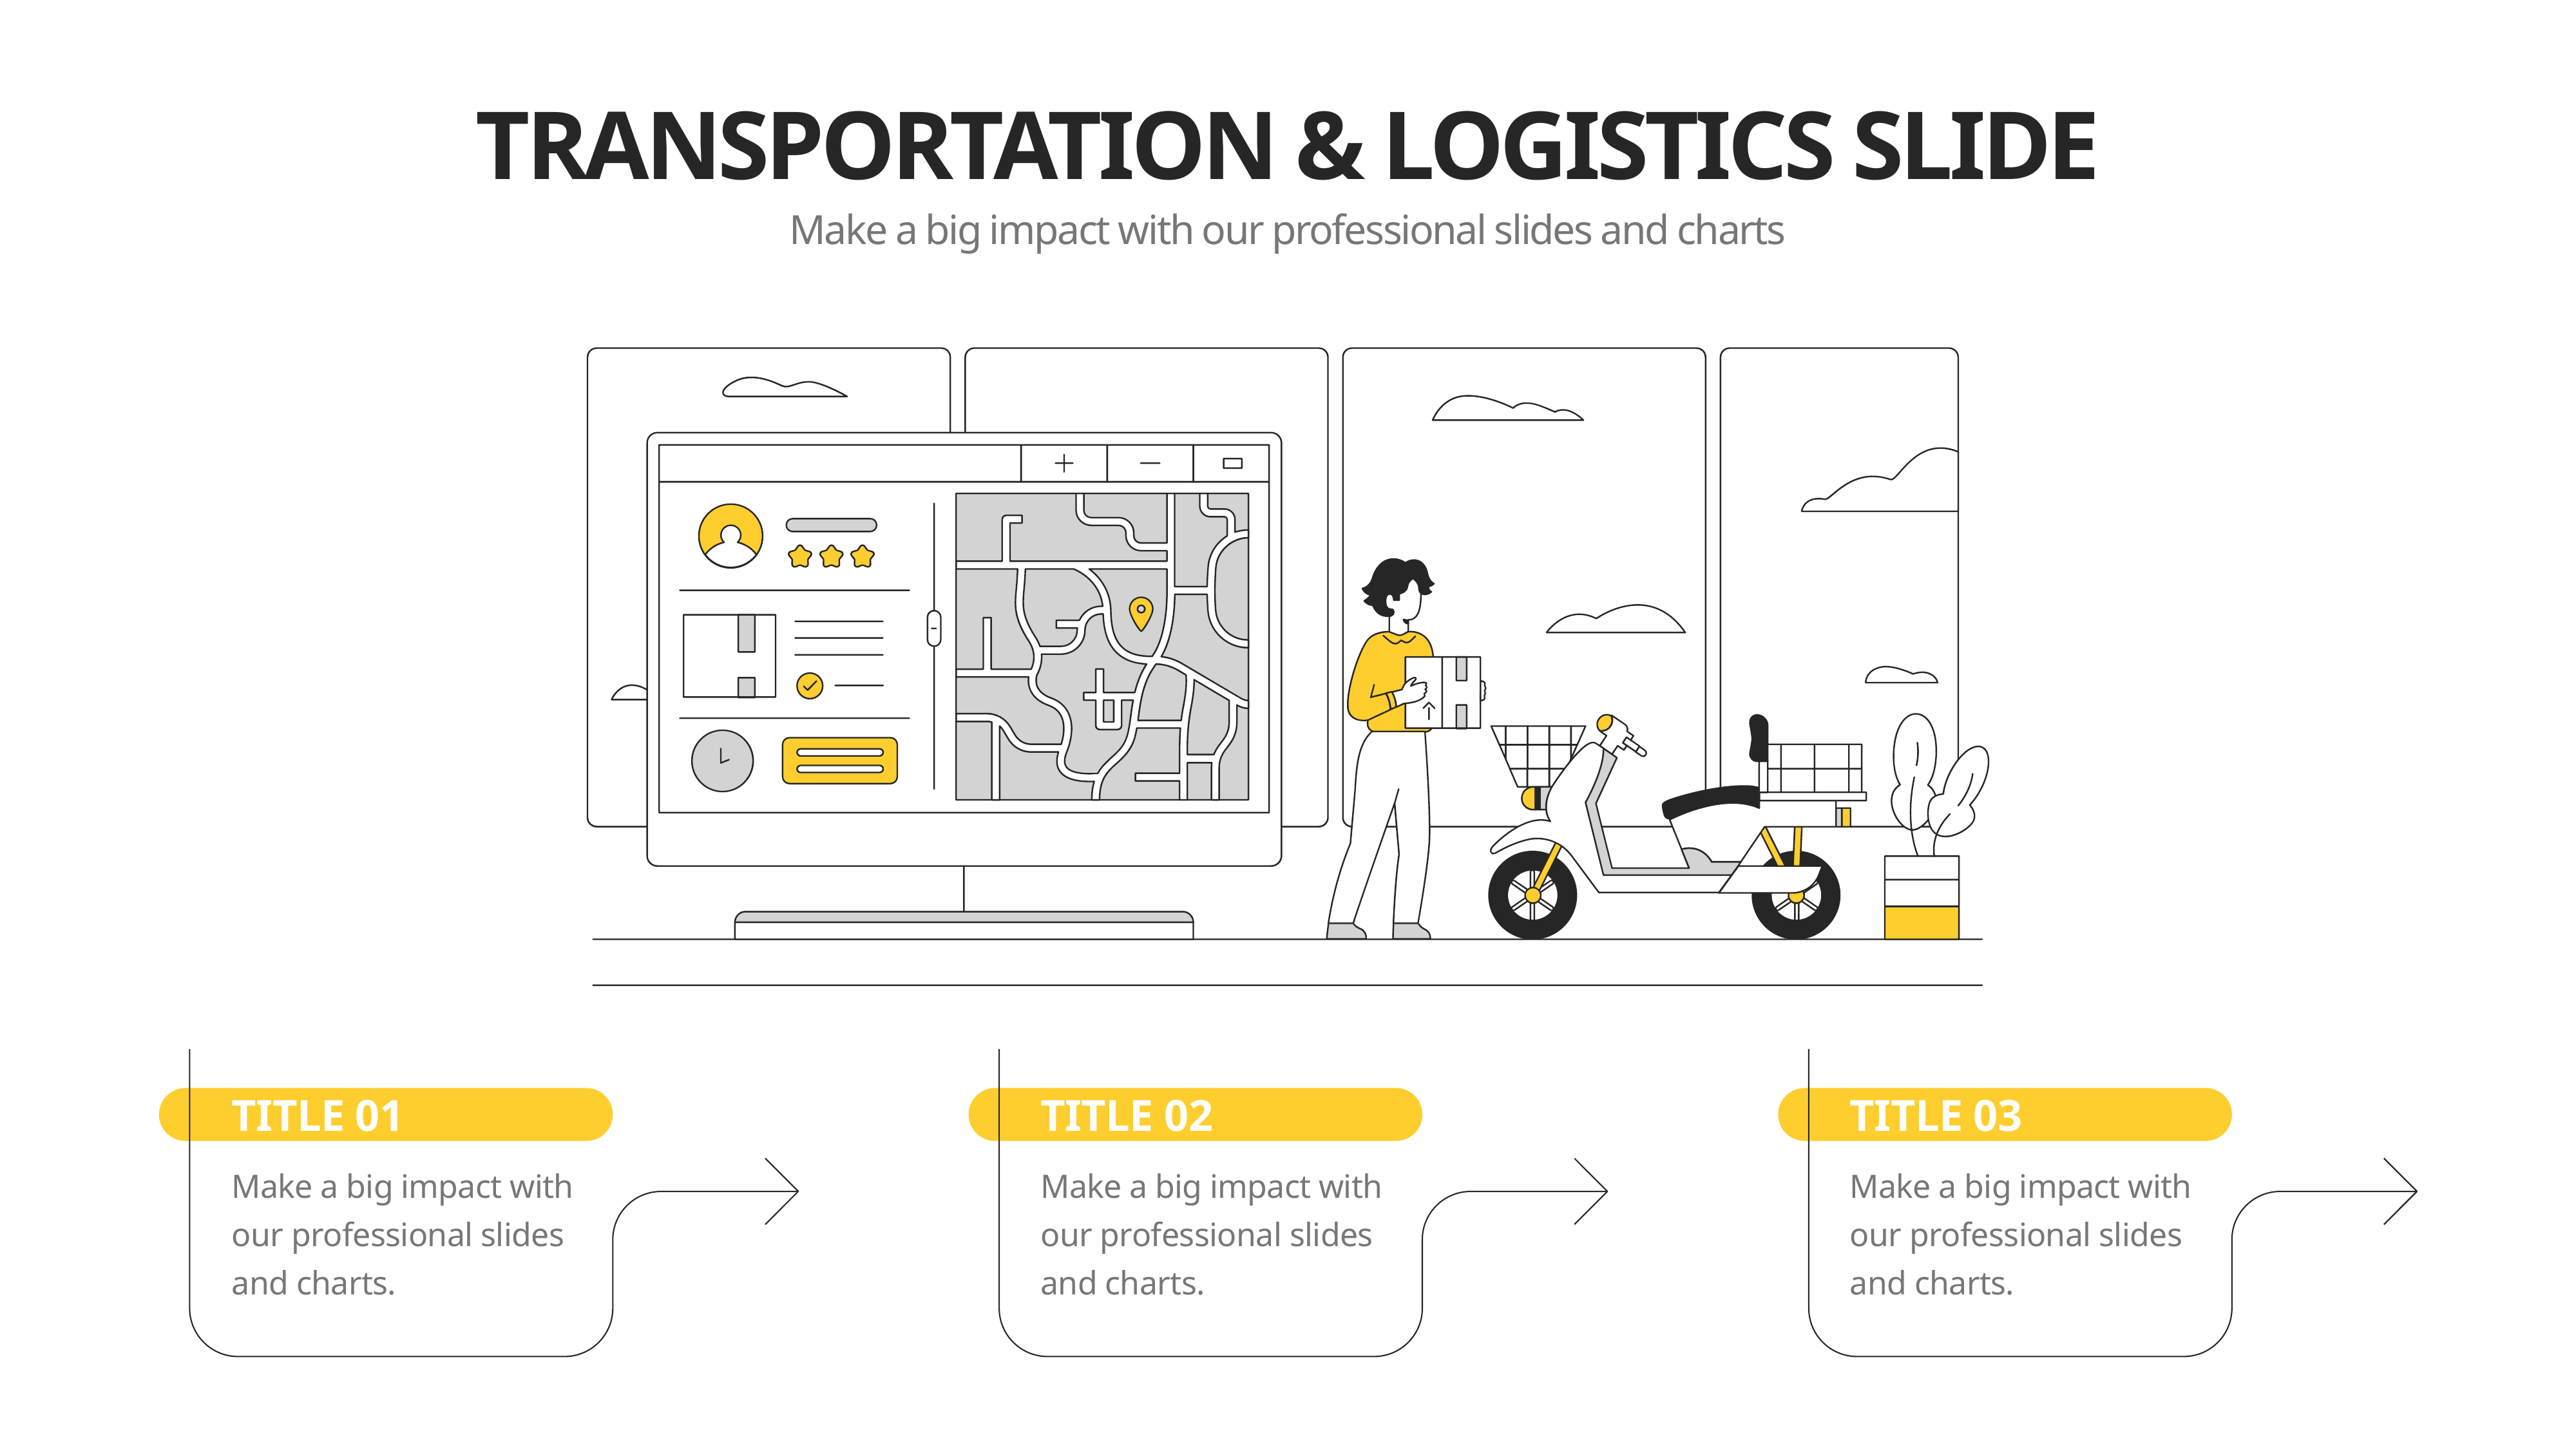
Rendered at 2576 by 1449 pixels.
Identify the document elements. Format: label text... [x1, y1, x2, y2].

text_box [968, 1088, 999, 1141]
text_box [189, 1048, 765, 1357]
text_box [1574, 1158, 1608, 1225]
text_box TITLE 03 [1840, 1083, 2215, 1145]
text_box [158, 1088, 189, 1141]
text_box [1406, 1090, 1423, 1139]
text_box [586, 347, 1992, 987]
text_box [596, 1090, 613, 1139]
text_box TRANSPORTATION & LOGISTICS SLIDE [160, 80, 2416, 199]
text_box [2215, 1090, 2233, 1140]
text_box Make a big impact with our professional slides and charts [160, 199, 2416, 258]
text_box Make a big impact with our professional slides and charts. [1840, 1151, 2215, 1306]
text_box TITLE 01 [222, 1083, 596, 1145]
text_box [1808, 1048, 2383, 1357]
text_box [1778, 1088, 1808, 1141]
text_box [2383, 1158, 2418, 1225]
text_box [999, 1048, 1574, 1357]
text_box [765, 1158, 799, 1225]
text_box Make a big impact with our professional slides and charts. [1031, 1151, 1406, 1306]
text_box Make a big impact with our professional slides and charts. [222, 1151, 596, 1306]
text_box TITLE 02 [1031, 1083, 1406, 1145]
